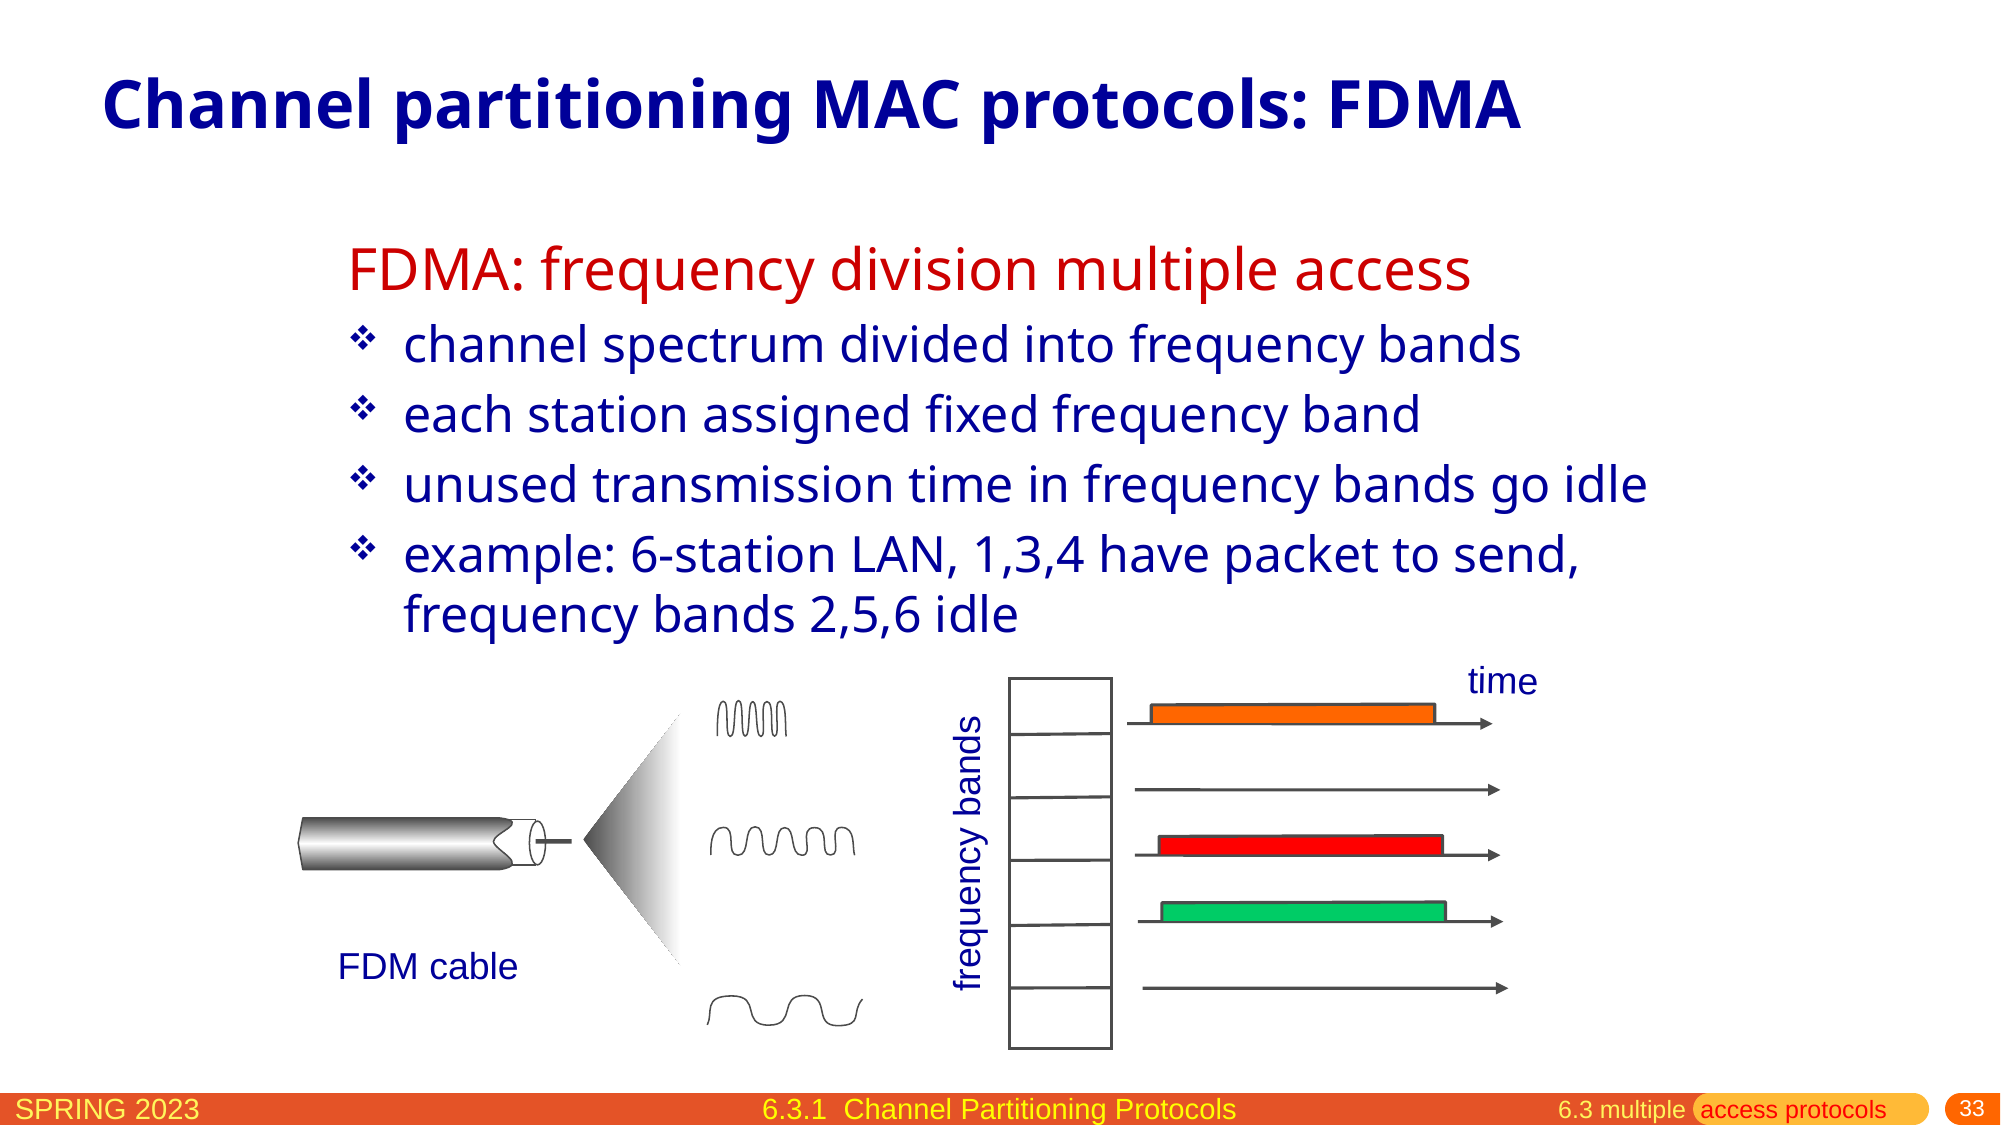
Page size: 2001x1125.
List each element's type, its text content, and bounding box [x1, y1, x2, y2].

text_box [1009, 678, 1112, 987]
list FDMA: frequency division multiple access channel spectrum divided into frequency bands each station assigned fixed frequency band unused transmission time in frequency bands go idle example: 6-station LAN, 1,3,4 have packet to send, frequency bands 2,5,6 idle [332, 224, 1682, 988]
text_box [583, 713, 681, 966]
text_box [1009, 988, 1112, 1049]
text_box time [1452, 648, 1555, 711]
text_box 6.3 multiple access protocols [1543, 1086, 1910, 1125]
text_box [717, 700, 787, 737]
text_box [707, 995, 863, 1026]
text_box 6.3.1 Channel Partitioning Protocols [651, 1082, 1349, 1125]
text_box [1134, 783, 1501, 797]
text_box [1151, 704, 1435, 723]
text_box [1134, 849, 1501, 862]
text_box FDM cable [323, 934, 534, 995]
title Channel partitioning MAC protocols: FDMA [86, 42, 1914, 161]
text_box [1137, 901, 1504, 922]
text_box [297, 817, 572, 870]
text_box [1159, 835, 1443, 855]
text_box frequency bands [935, 700, 995, 1007]
text_box [1142, 982, 1509, 995]
text_box [710, 826, 855, 856]
text_box [1127, 717, 1493, 730]
